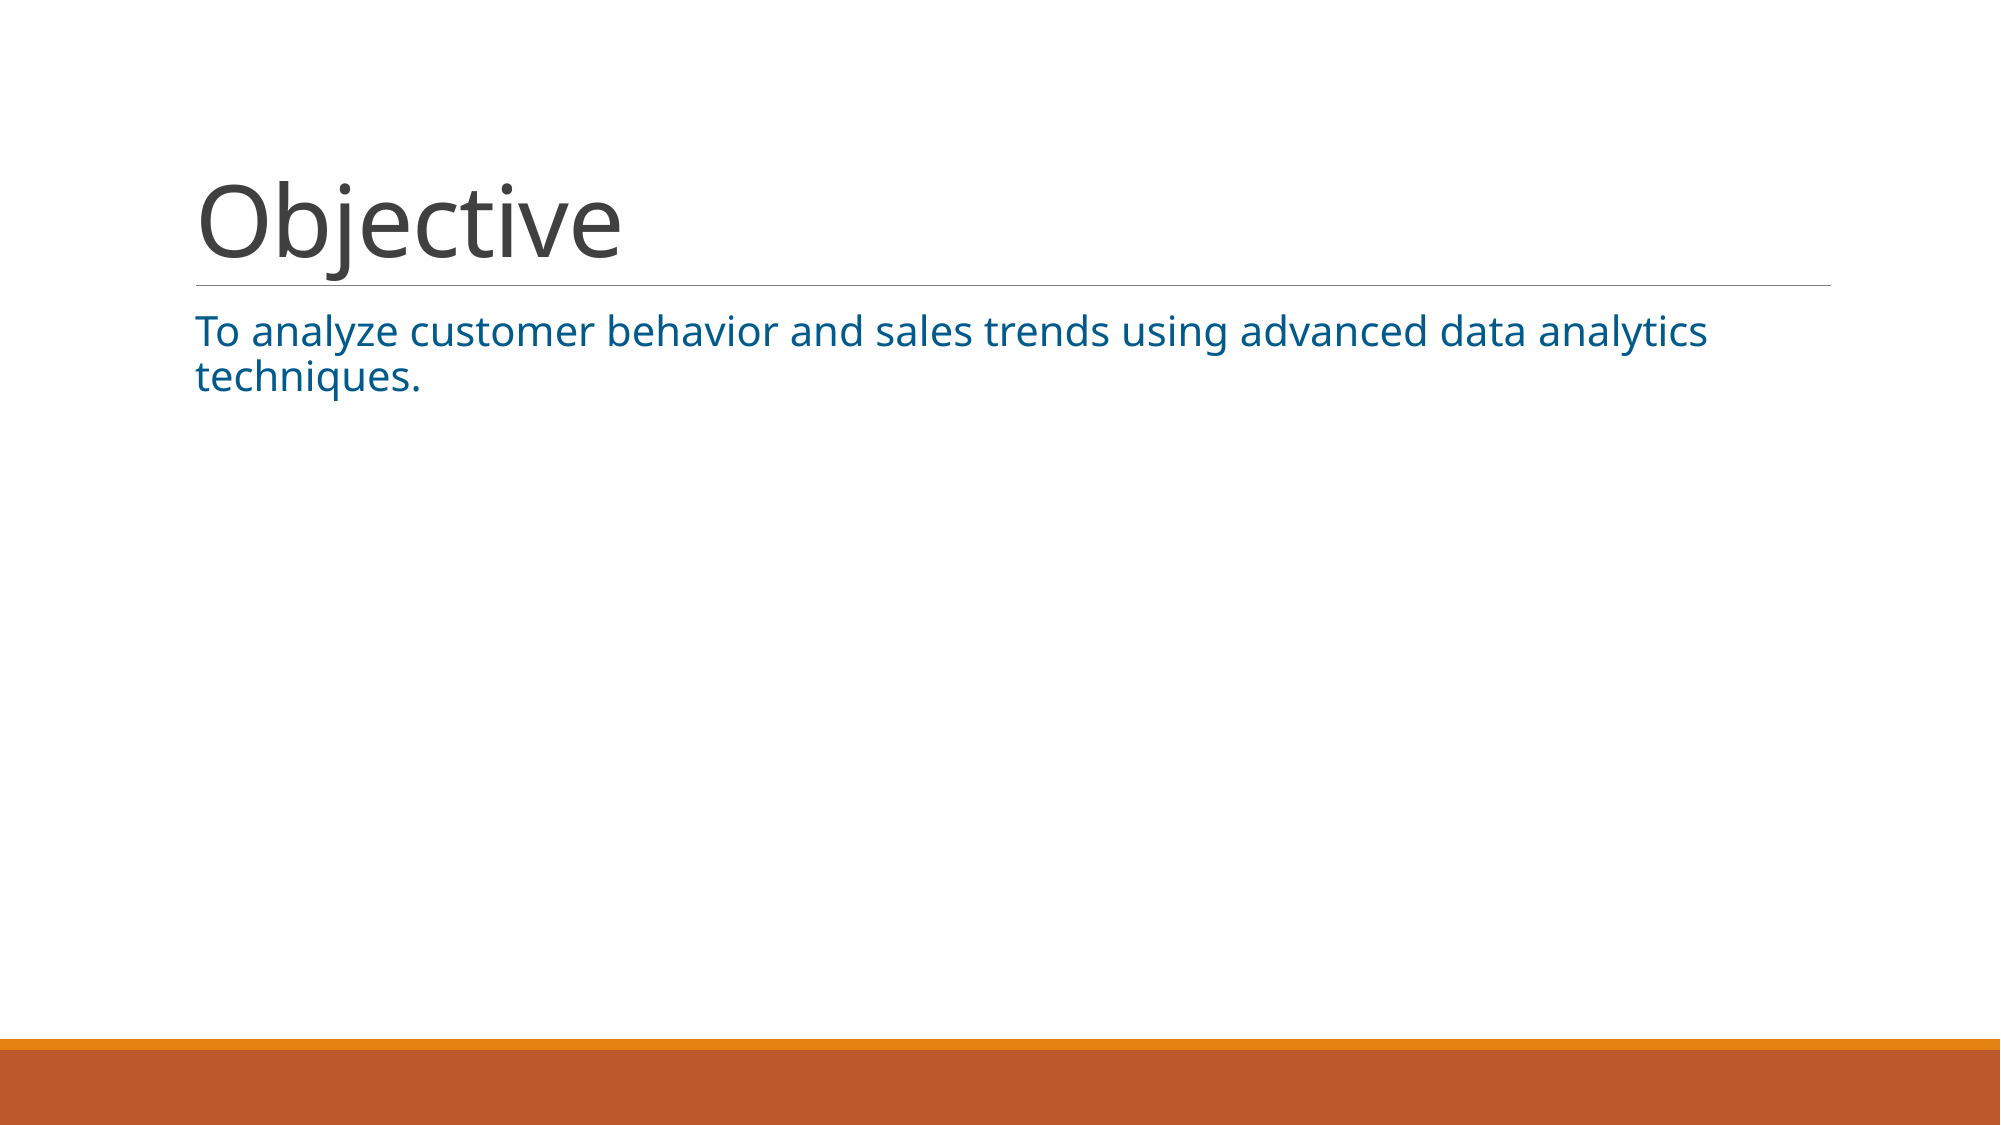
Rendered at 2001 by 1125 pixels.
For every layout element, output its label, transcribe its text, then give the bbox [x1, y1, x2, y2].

title Objective [180, 47, 1830, 285]
list To analyze customer behavior and sales trends using advanced data analytics techniques. [180, 302, 1830, 963]
